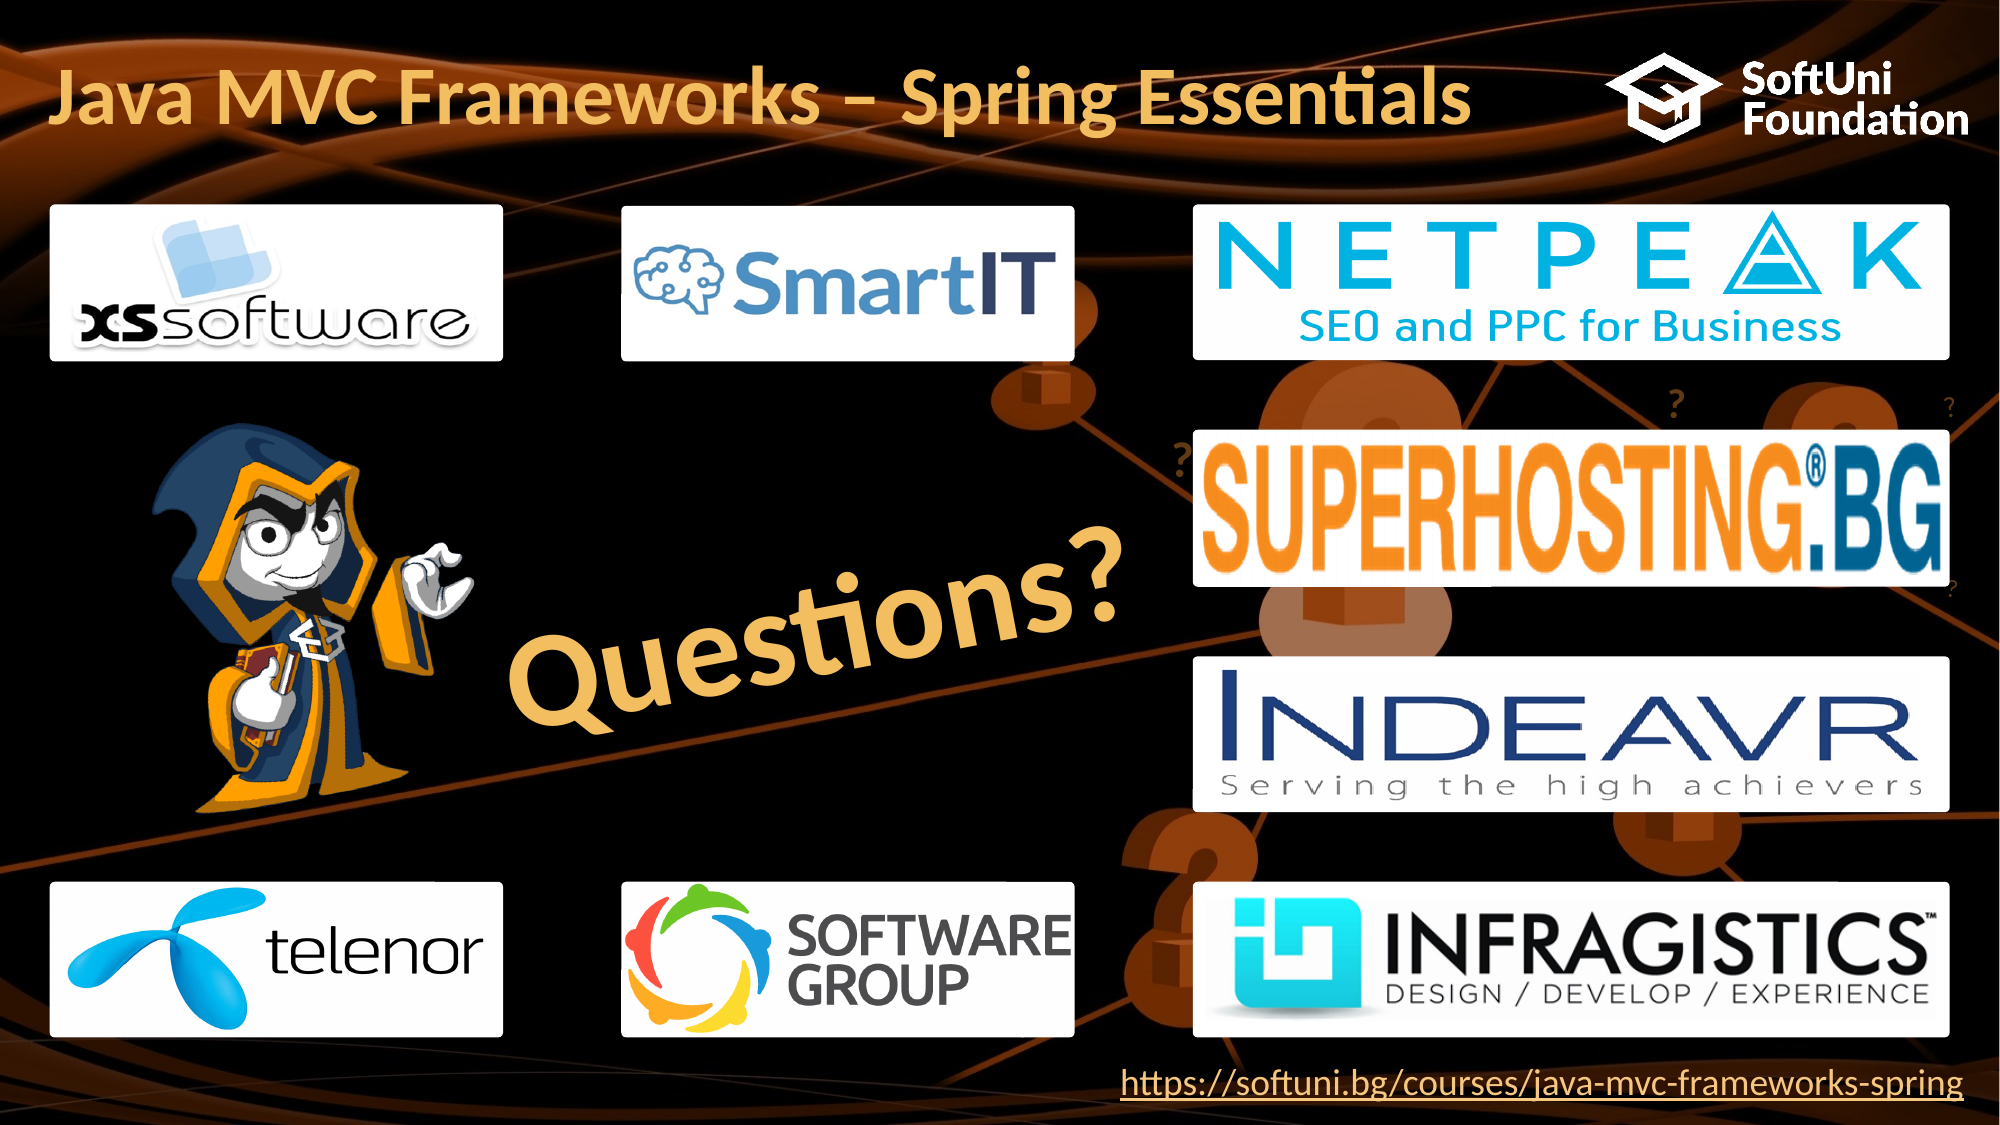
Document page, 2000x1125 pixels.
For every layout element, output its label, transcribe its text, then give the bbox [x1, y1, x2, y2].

picture [0, 0, 2000, 1125]
list https://softuni.bg/courses/java-mvc-frameworks-spring [250, 1050, 1971, 1108]
title Java MVC Frameworks – Spring Essentials [30, 6, 1602, 189]
